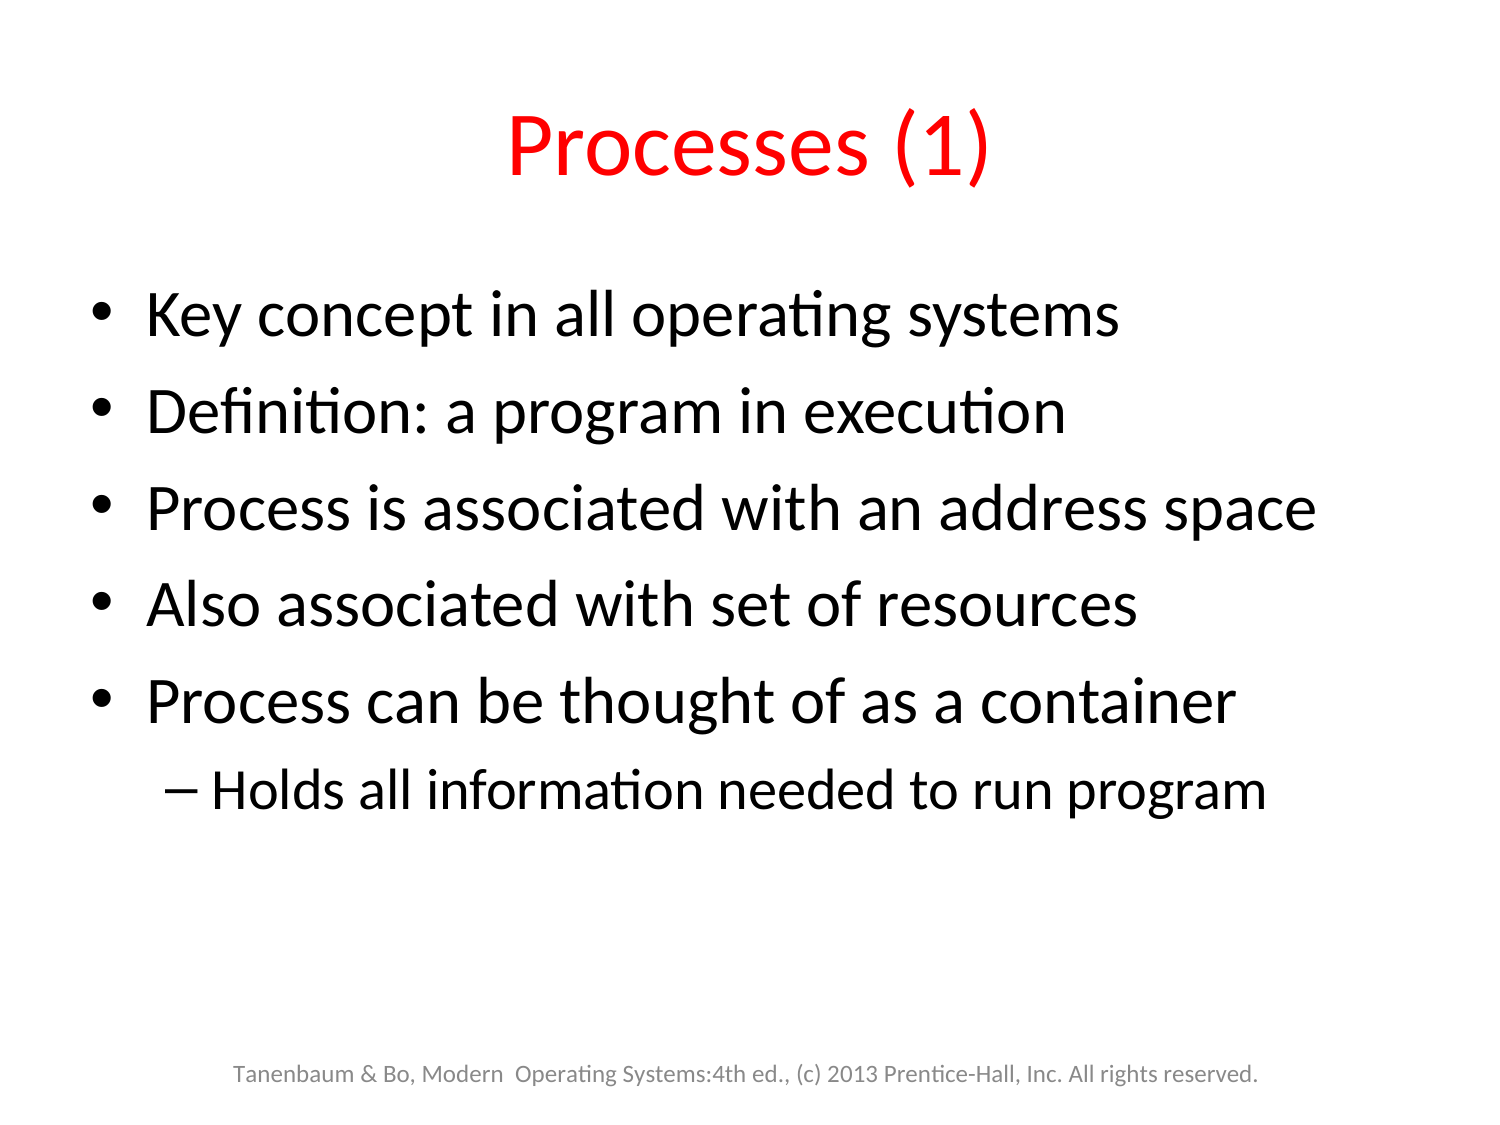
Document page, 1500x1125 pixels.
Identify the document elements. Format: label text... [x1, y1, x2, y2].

text_box Tanenbaum & Bo, Modern Operating Systems:4th ed., (c) 2013 Prentice-Hall, Inc. All rights reserved. [64, 1042, 1436, 1103]
text_box Key concept in all operating systems Definition: a program in execution Process is associated with an address space Also associated with set of resources Process can be thought of as a container Holds all information needed to run program [74, 262, 1425, 1005]
title Processes (1) [75, 45, 1425, 233]
